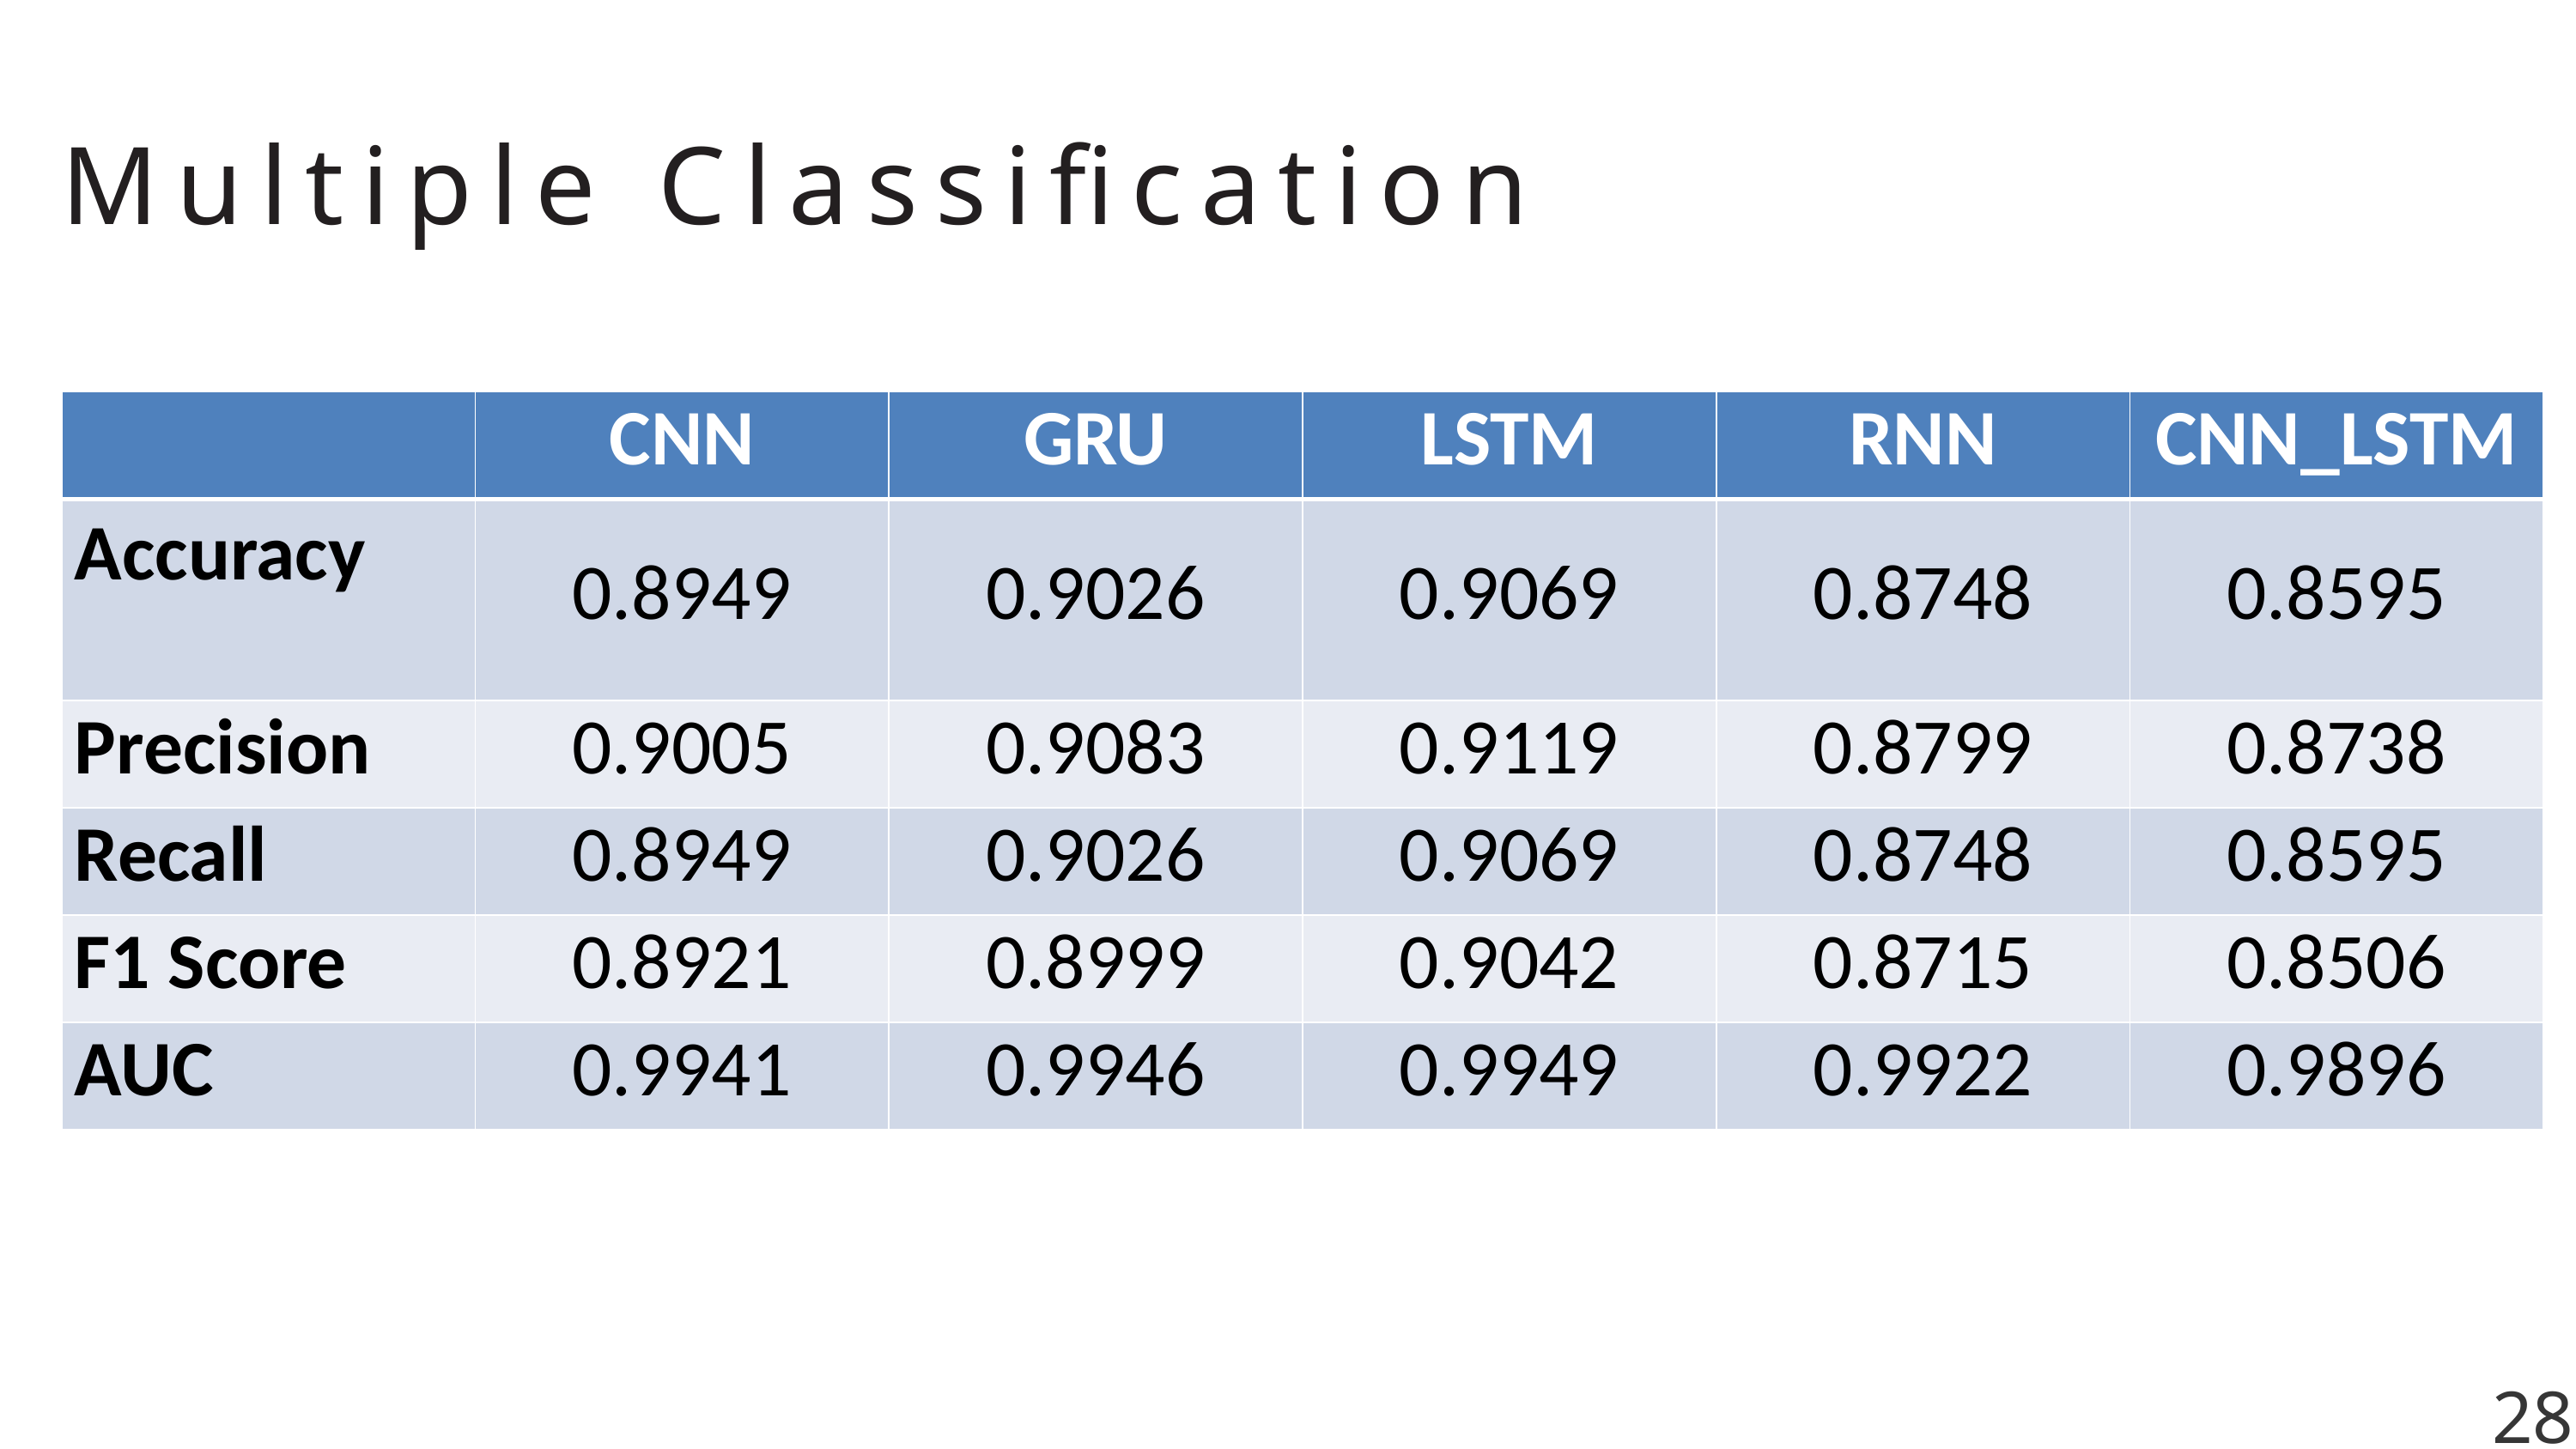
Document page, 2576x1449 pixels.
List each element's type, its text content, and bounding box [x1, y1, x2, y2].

table_cell Recall [63, 809, 475, 914]
table_header RNN [1717, 392, 2129, 497]
table_cell 0.9069 [1303, 809, 1716, 914]
table_cell 0.8949 [476, 809, 888, 914]
table_cell 0.9896 [2130, 1023, 2543, 1129]
table_cell 0.9949 [1303, 1023, 1716, 1129]
table_cell 0.9026 [890, 809, 1302, 914]
table_cell 0.8921 [476, 916, 888, 1022]
table_cell 0.9083 [890, 701, 1302, 807]
table_cell 0.9941 [476, 1023, 888, 1129]
table_cell 0.9922 [1717, 1023, 2129, 1129]
table_cell 0.8949 [476, 501, 888, 700]
text_box Multiple Classification [61, 0, 2316, 246]
table_header GRU [890, 392, 1302, 497]
table_header LSTM [1303, 392, 1716, 497]
table_cell 0.8748 [1717, 501, 2129, 700]
table_cell 0.9069 [1303, 501, 1716, 700]
table_cell 0.8799 [1717, 701, 2129, 807]
table_header CNN_LSTM [2130, 392, 2543, 497]
table_cell 0.9946 [890, 1023, 1302, 1129]
table_cell 0.9005 [476, 701, 888, 807]
text_box 28 [2484, 1366, 2576, 1449]
table_cell 0.8738 [2130, 701, 2543, 807]
table_cell 0.8595 [2130, 809, 2543, 914]
table_cell 0.8506 [2130, 916, 2543, 1022]
table_cell 0.9119 [1303, 701, 1716, 807]
table_cell 0.8595 [2130, 501, 2543, 700]
table_cell 0.9026 [890, 501, 1302, 700]
table_cell F1 Score [63, 916, 475, 1022]
table_cell 0.9042 [1303, 916, 1716, 1022]
table_header [63, 392, 475, 497]
table_header CNN [476, 392, 888, 497]
table_cell 0.8999 [890, 916, 1302, 1022]
table_cell 0.8715 [1717, 916, 2129, 1022]
table_cell Precision [63, 701, 475, 807]
table_cell AUC [63, 1023, 475, 1129]
table_cell 0.8748 [1717, 809, 2129, 914]
table_cell Accuracy [63, 501, 475, 700]
